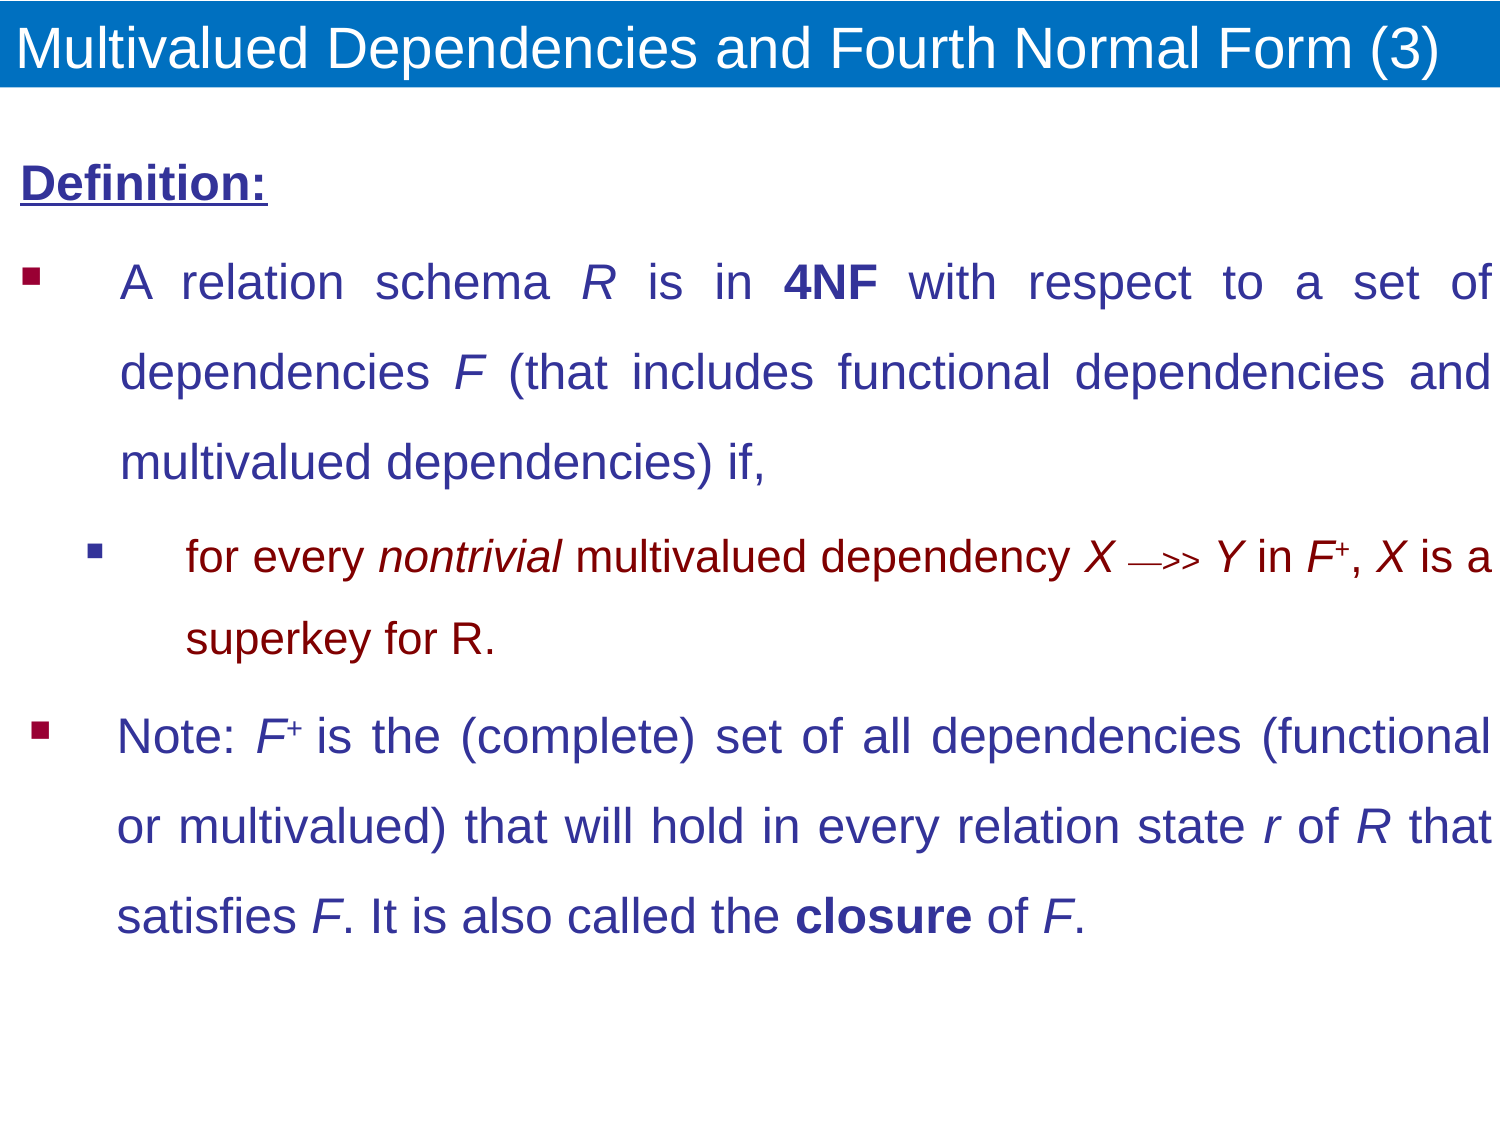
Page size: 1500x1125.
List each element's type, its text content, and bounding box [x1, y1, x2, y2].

title Multivalued Dependencies and Fourth Normal Form (3) [0, 1, 1500, 88]
list Definition: A relation schema R is in 4NF with respect to a set of dependencies F (that includes functional dependencies and multivalued dependencies) if, for every nontrivial multivalued dependency X —>> Y in F+, X is a superkey for R. Note: F+ is the (complete) set of all dependencies (functional or multivalued) that will hold in every relation state r of R that satisfies F. It is also called the closure of F. [4, 112, 1493, 1113]
